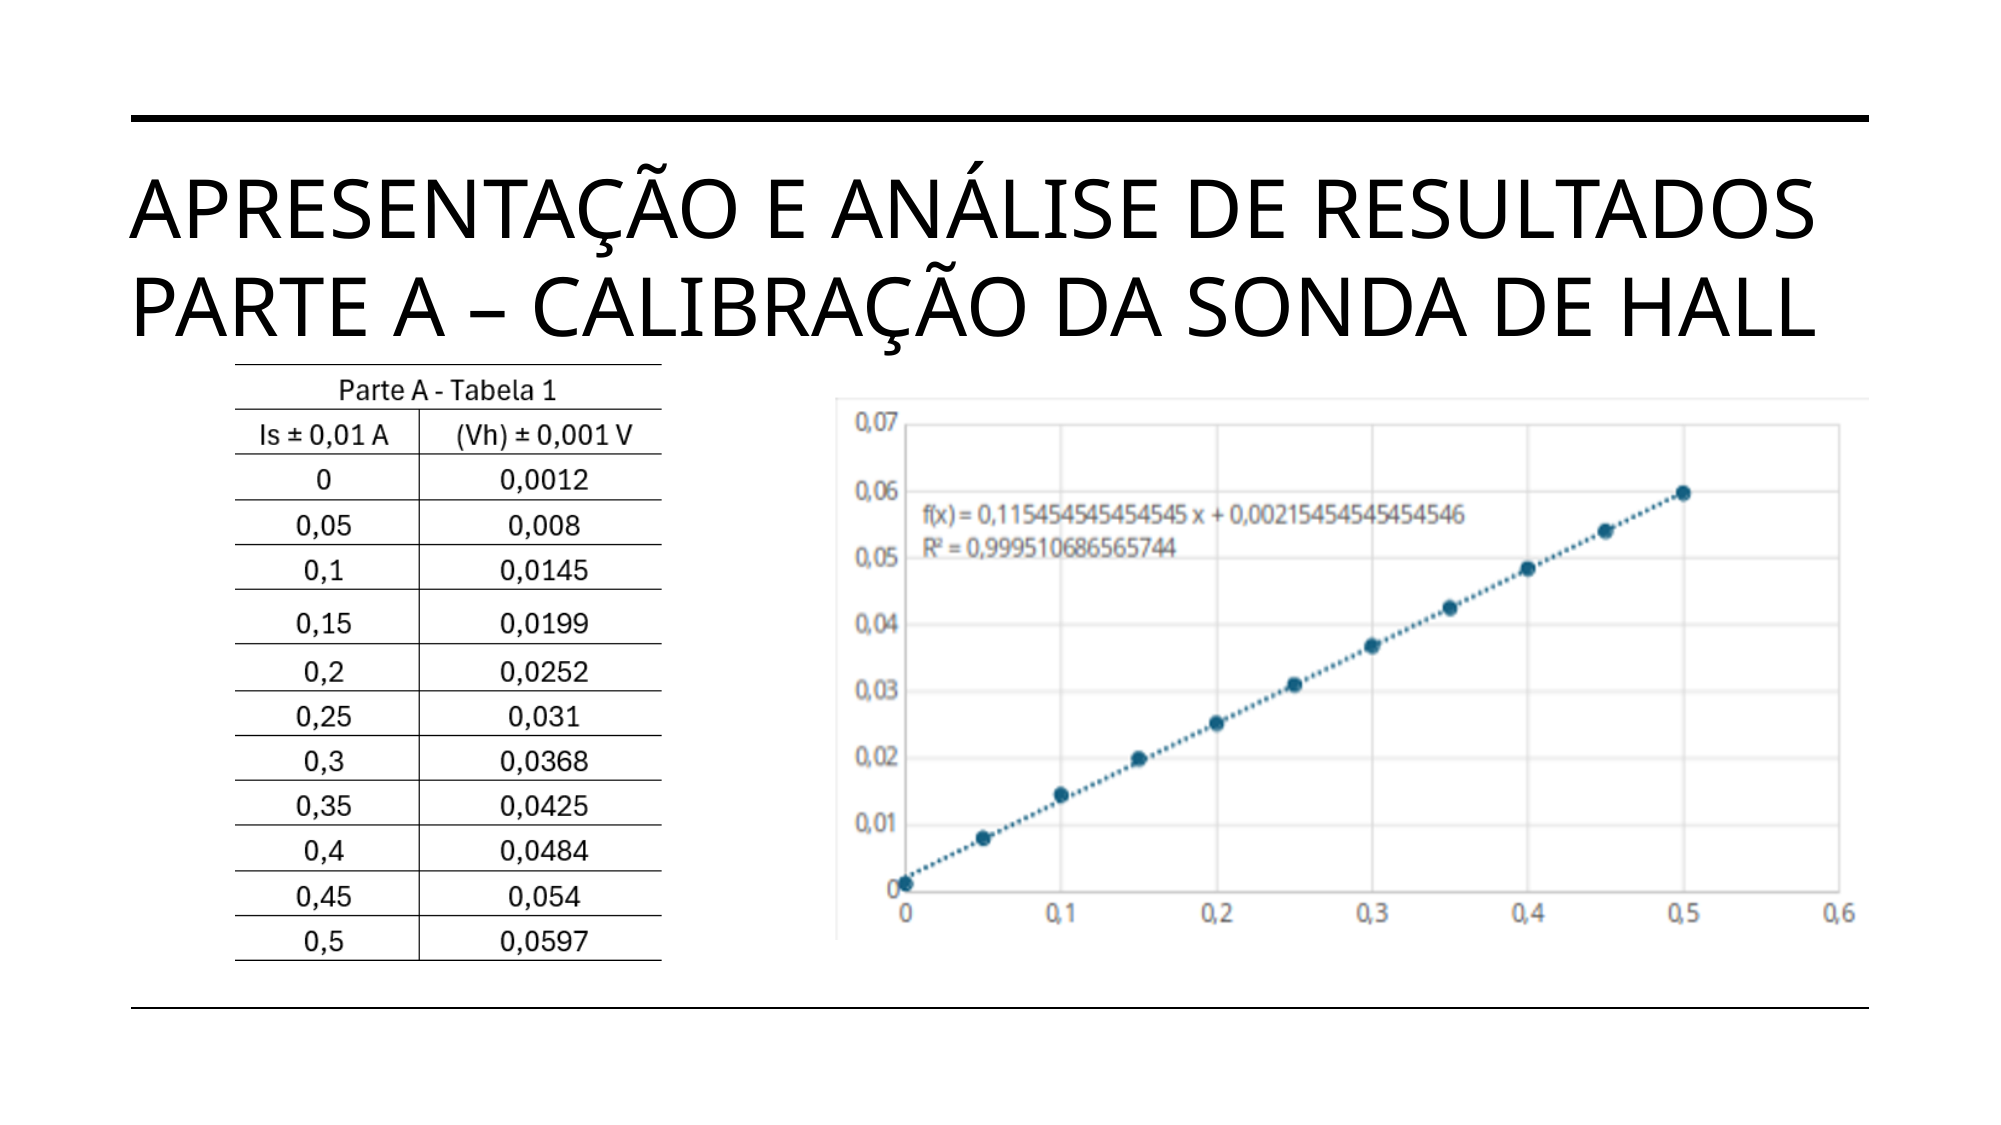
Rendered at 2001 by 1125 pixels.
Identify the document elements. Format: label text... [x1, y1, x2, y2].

picture [833, 394, 1869, 940]
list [235, 364, 663, 961]
title Apresentação e análise de resultados Parte A – Calibração da sonda de Hall [114, 149, 1869, 365]
